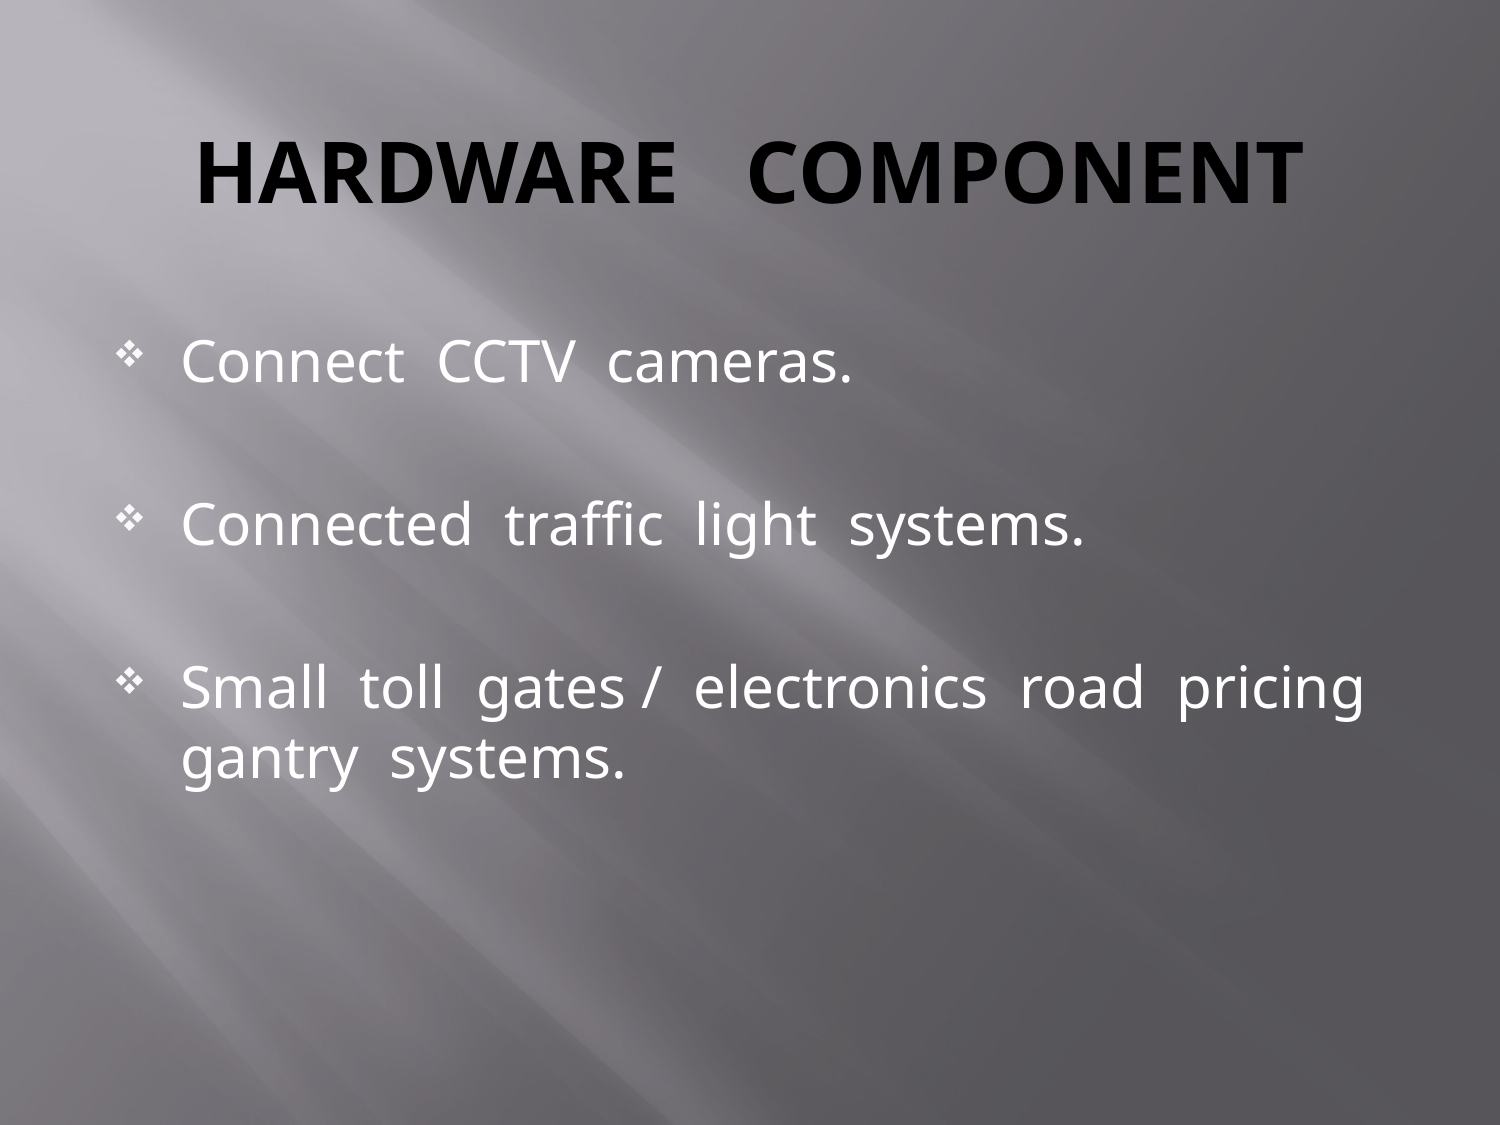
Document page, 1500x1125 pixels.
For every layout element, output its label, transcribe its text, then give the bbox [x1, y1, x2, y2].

list Connect CCTV cameras. Connected traffic light systems. Small toll gates / electronics road pricing gantry systems. [74, 315, 1426, 927]
title HARDWARE COMPONENT [74, 44, 1426, 294]
